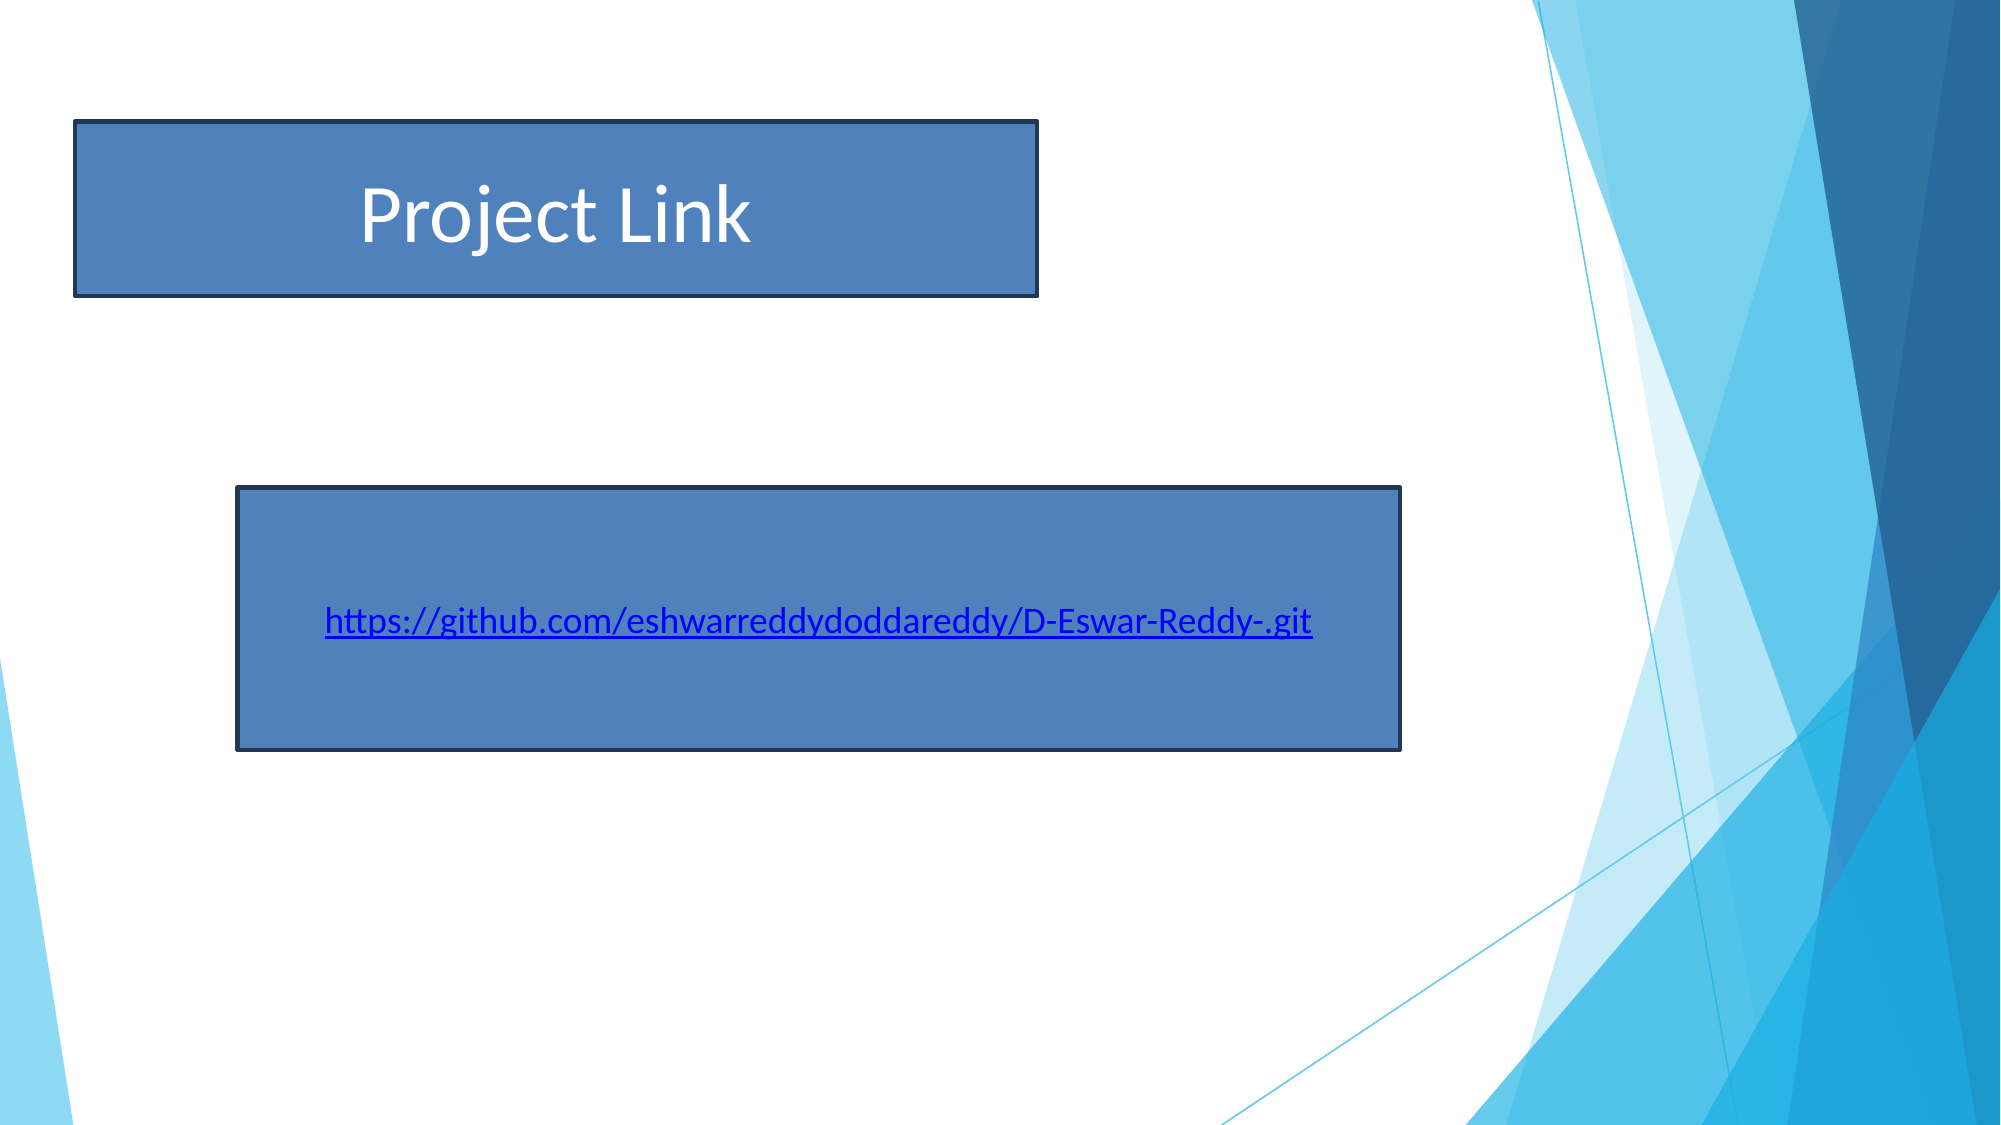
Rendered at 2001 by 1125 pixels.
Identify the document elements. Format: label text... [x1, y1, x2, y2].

text_box Project Link [73, 119, 1039, 298]
text_box https://github.com/eshwarreddydoddareddy/D-Eswar-Reddy-.git [235, 485, 1402, 752]
